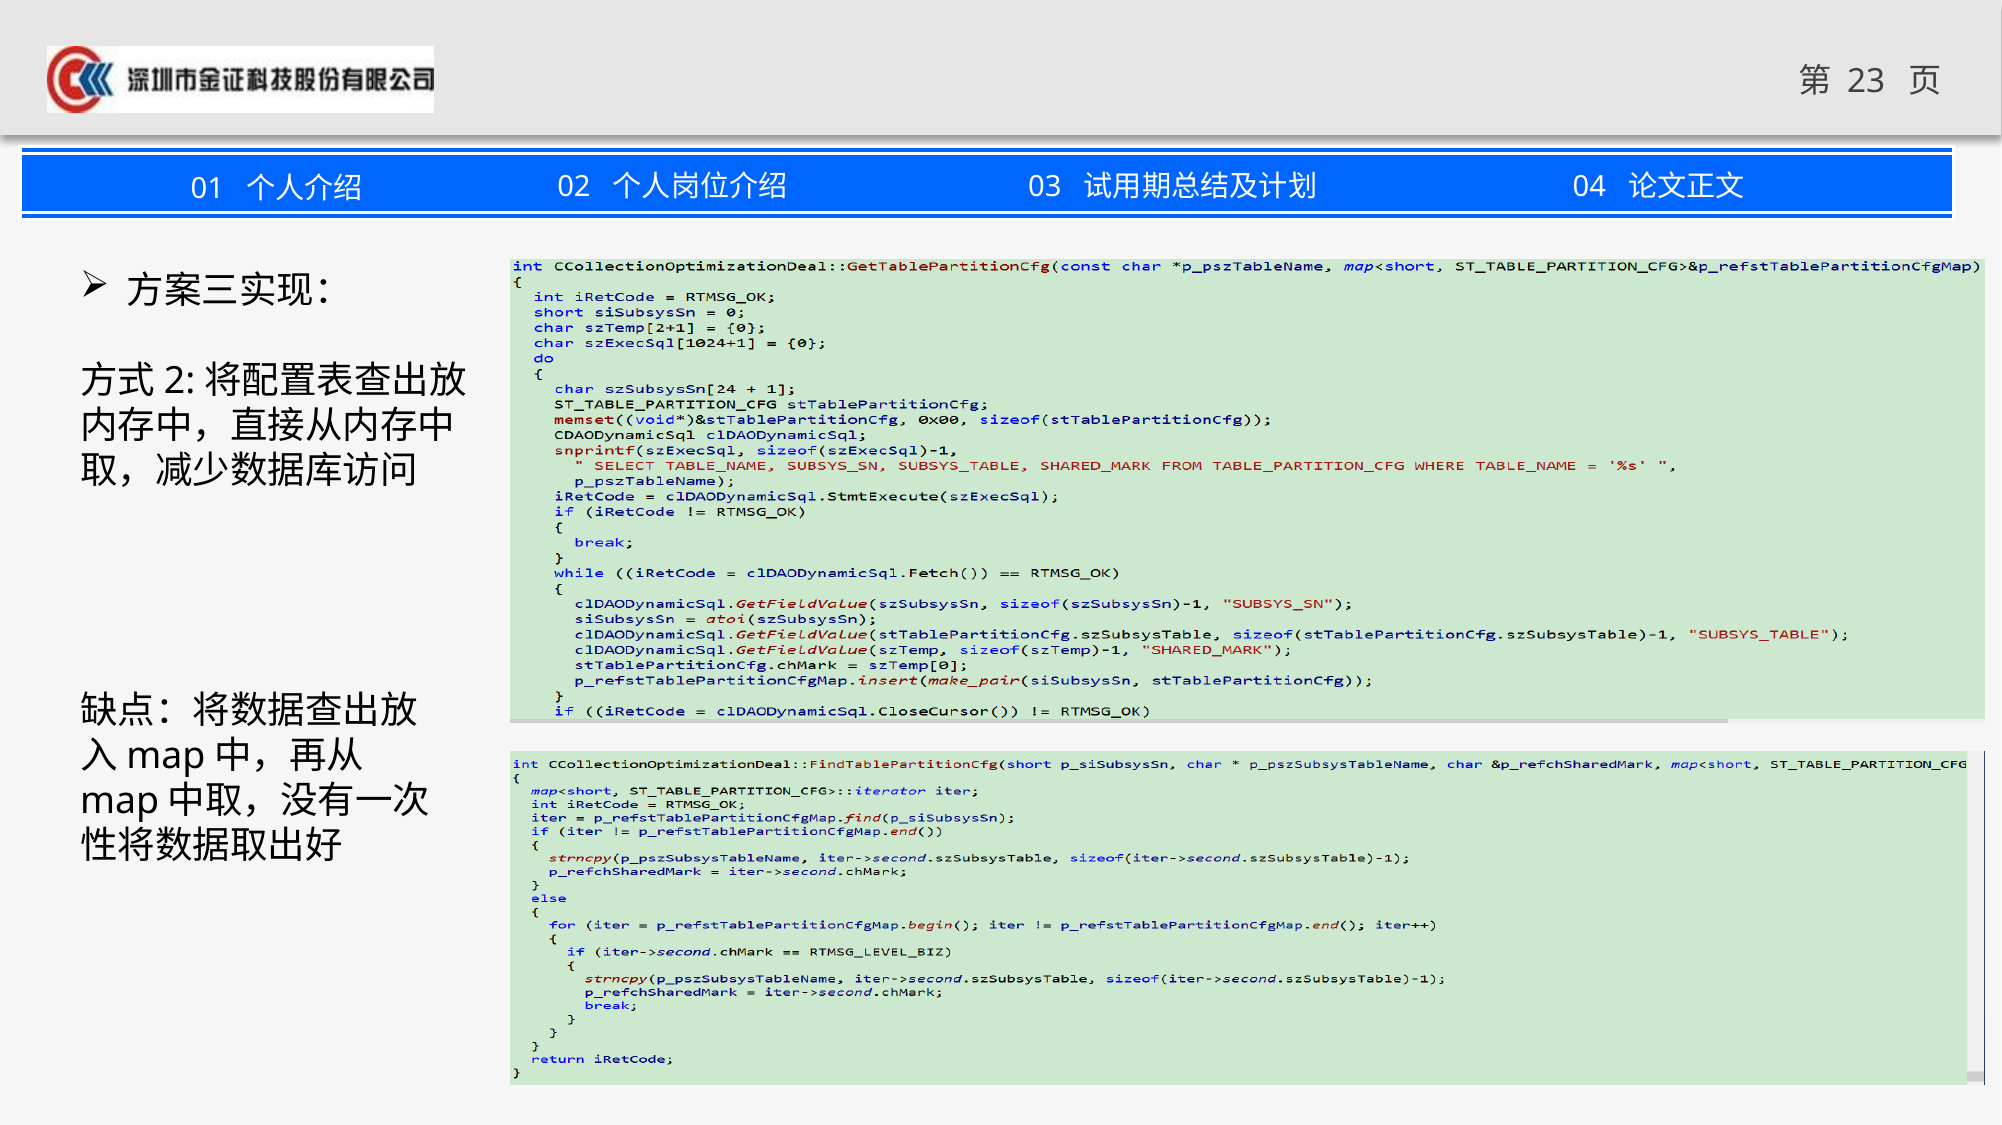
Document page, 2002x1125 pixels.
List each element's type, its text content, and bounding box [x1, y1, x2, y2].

text_box 缺点：将数据查出放入map中，再从map中取，没有一次性将数据取出好 [65, 678, 467, 874]
picture [509, 751, 1985, 1085]
picture [47, 46, 434, 113]
picture [509, 258, 1985, 724]
text_box 方案三实现： 方式2:将配置表查出放内存中，直接从内存中取，减少数据库访问 [65, 259, 482, 634]
